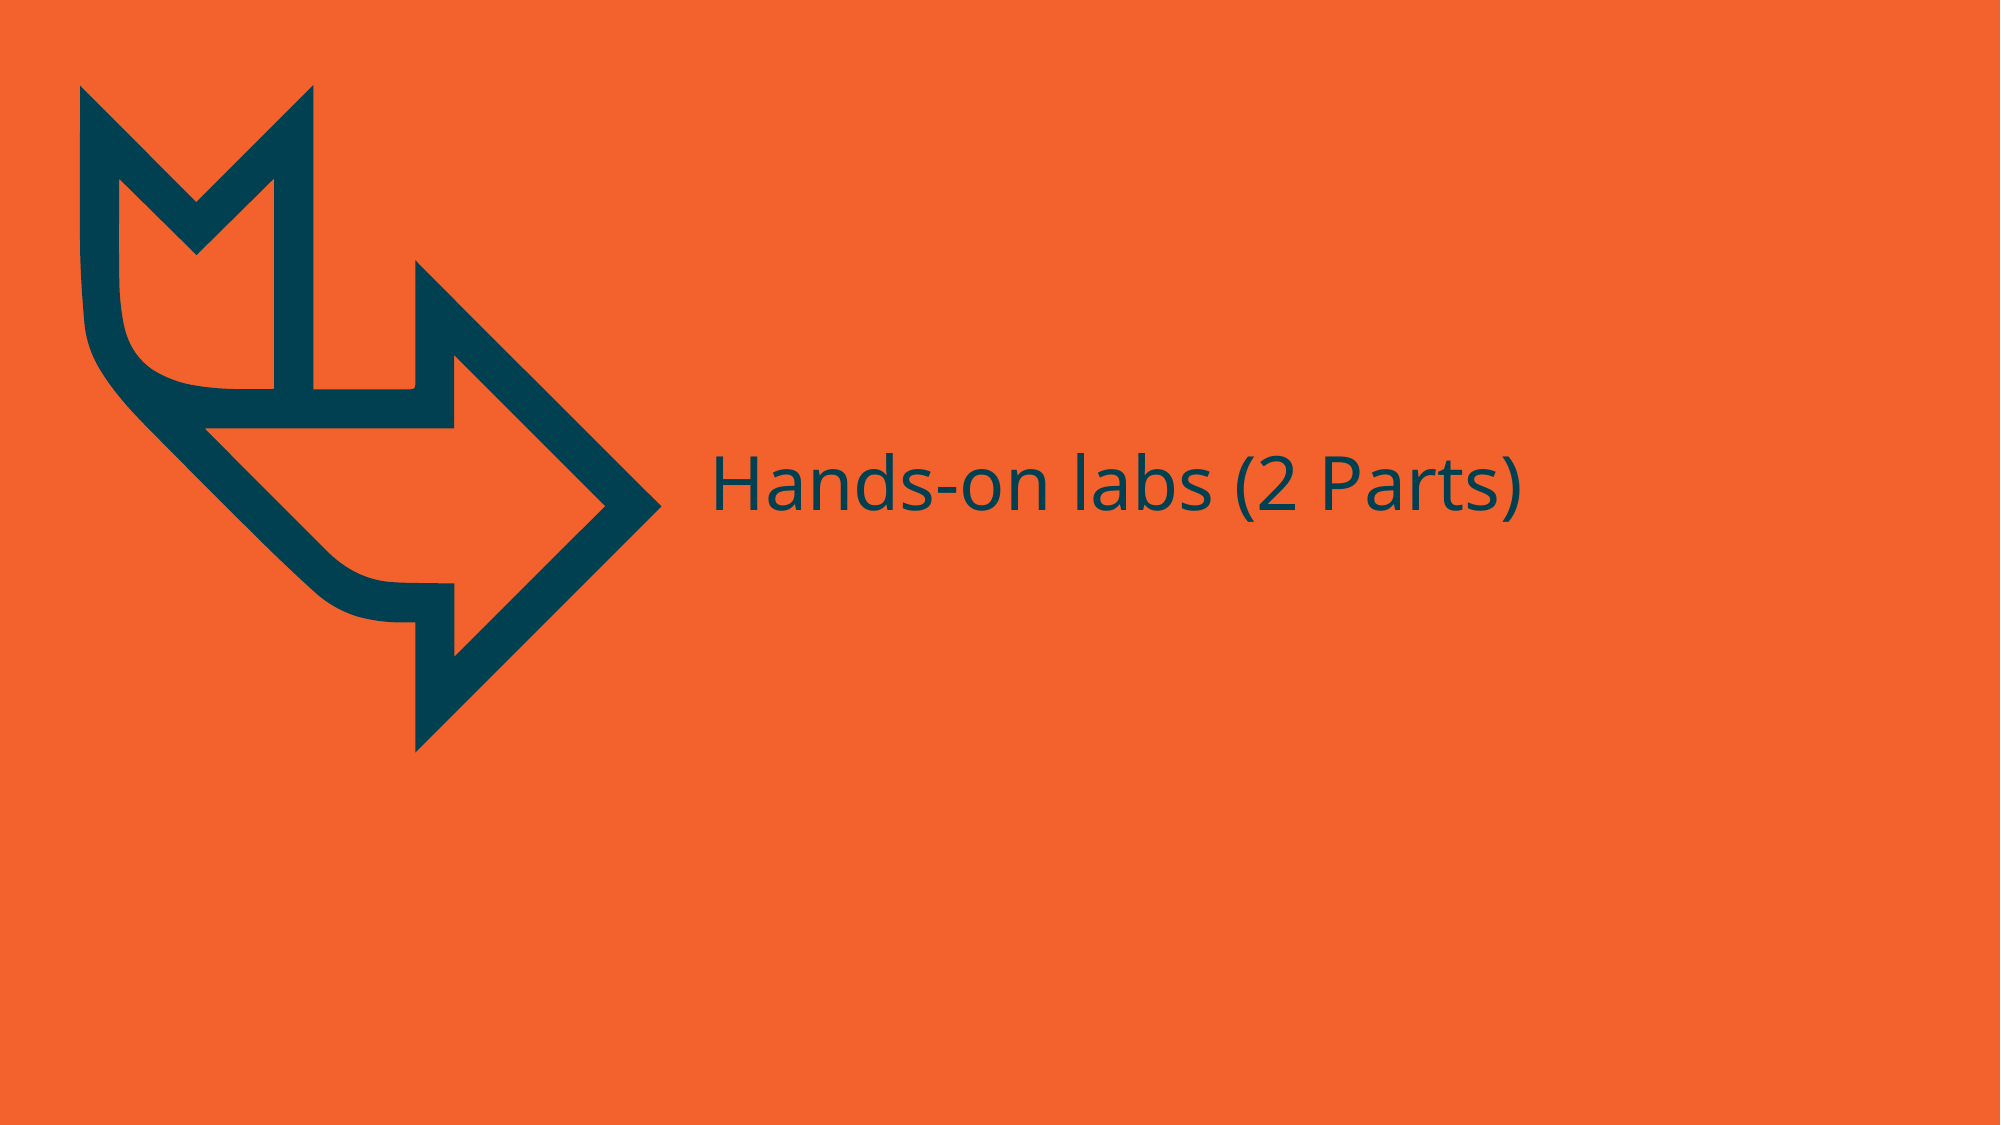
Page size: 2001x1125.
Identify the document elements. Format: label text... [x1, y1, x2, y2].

title Hands-on labs (2 Parts) [709, 56, 1937, 526]
